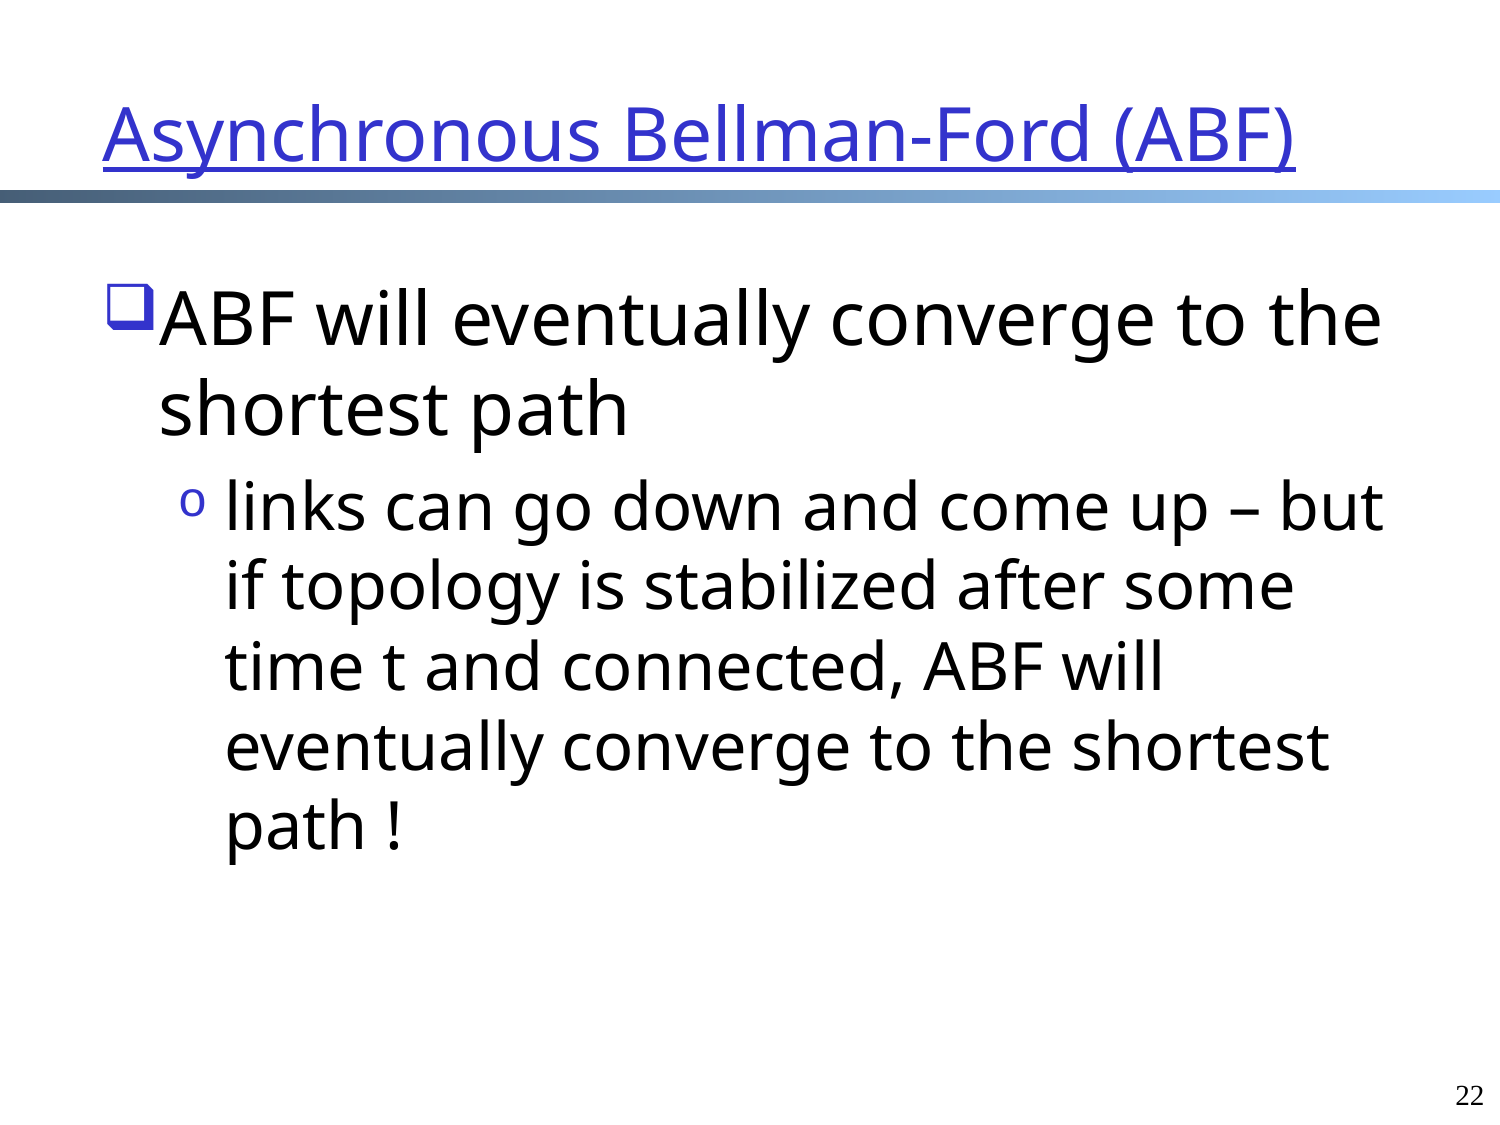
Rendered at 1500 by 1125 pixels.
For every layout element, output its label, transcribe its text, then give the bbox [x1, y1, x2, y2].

list ABF will eventually converge to the shortest path links can go down and come up – but if topology is stabilized after some time t and connected, ABF will eventually converge to the shortest path ! [87, 262, 1409, 1060]
slide_number 22 [1424, 1068, 1500, 1125]
text_box 5 [1424, 190, 1428, 203]
title Asynchronous Bellman-Ford (ABF) [87, 37, 1404, 225]
